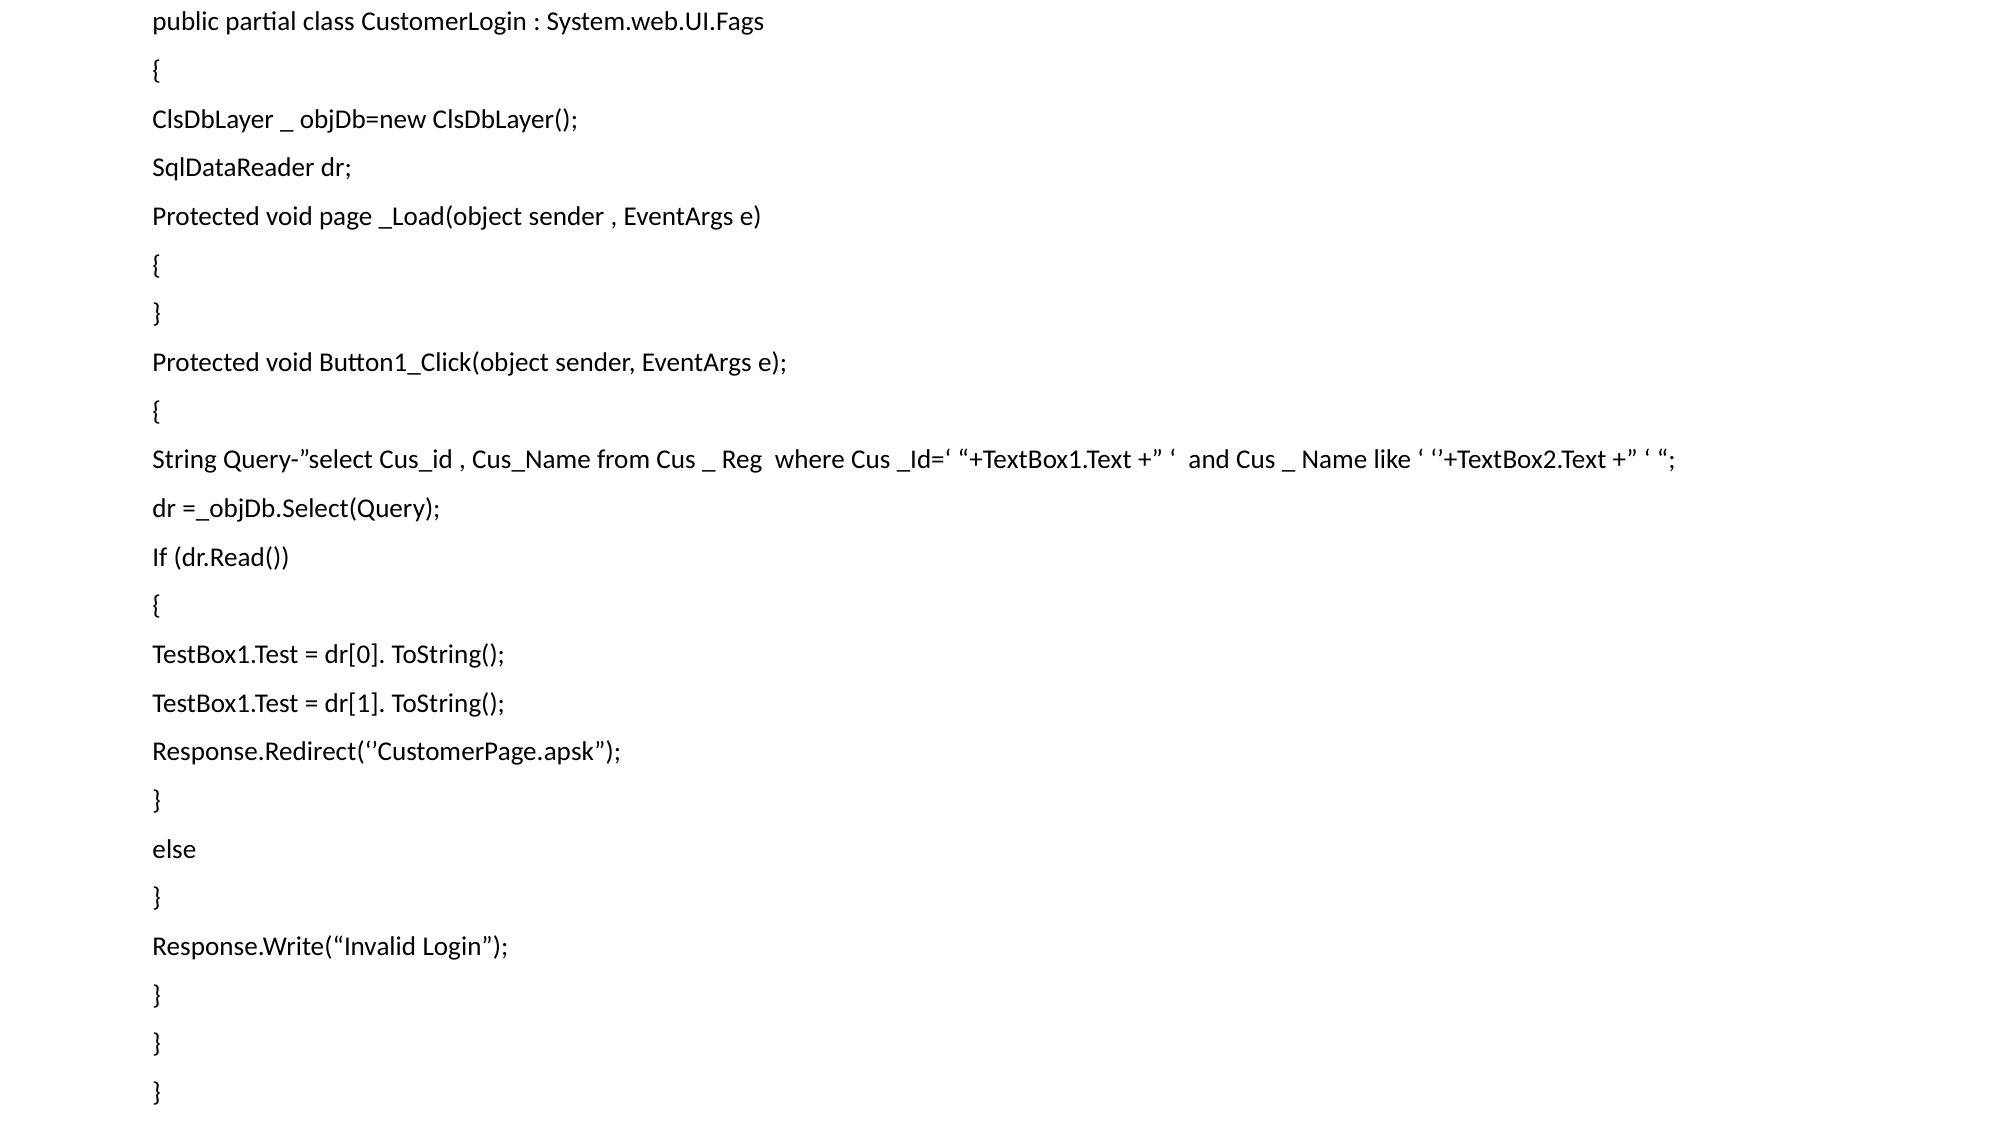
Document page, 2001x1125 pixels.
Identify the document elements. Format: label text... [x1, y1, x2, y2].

list public partial class CustomerLogin : System.web.UI.Fags { ClsDbLayer _ objDb=new ClsDbLayer(); SqlDataReader dr; Protected void page _Load(object sender , EventArgs e) { } Protected void Button1_Click(object sender, EventArgs e); { String Query-”select Cus_id , Cus_Name from Cus _ Reg where Cus _Id=‘ “+TextBox1.Text +” ‘ and Cus _ Name like ‘ ‘’+TextBox2.Text +” ‘ “; dr =_objDb.Select(Query); If (dr.Read()) { TestBox1.Test = dr[0]. ToString(); TestBox1.Test = dr[1]. ToString(); Response.Redirect(‘’CustomerPage.apsk”); } else } Response.Write(“Invalid Login”); } } } [137, 0, 1863, 1125]
